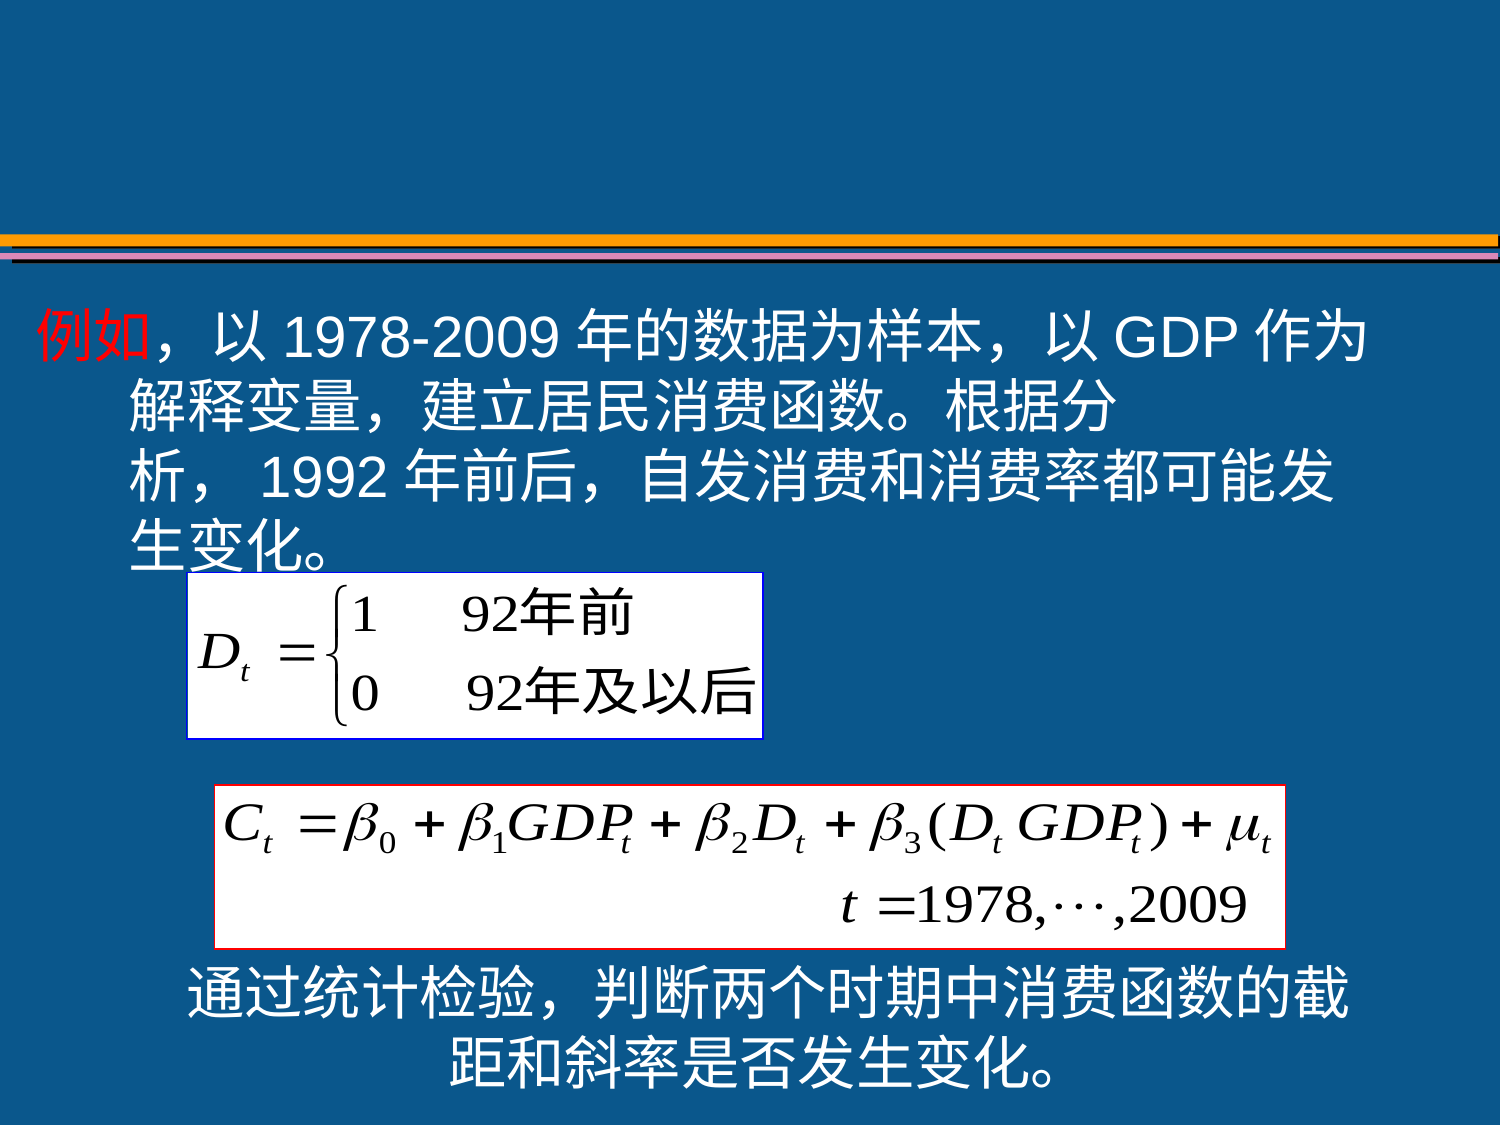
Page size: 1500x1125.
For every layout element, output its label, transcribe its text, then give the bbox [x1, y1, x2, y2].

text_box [187, 573, 763, 739]
list 例如，以1978-2009年的数据为样本，以GDP作为解释变量，建立居民消费函数。根据分析，1992年前后，自发消费和消费率都可能发生变化。 [20, 292, 1388, 593]
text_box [215, 785, 1285, 949]
text_box 通过统计检验，判断两个时期中消费函数的截距和斜率是否发生变化。 [150, 948, 1388, 1104]
